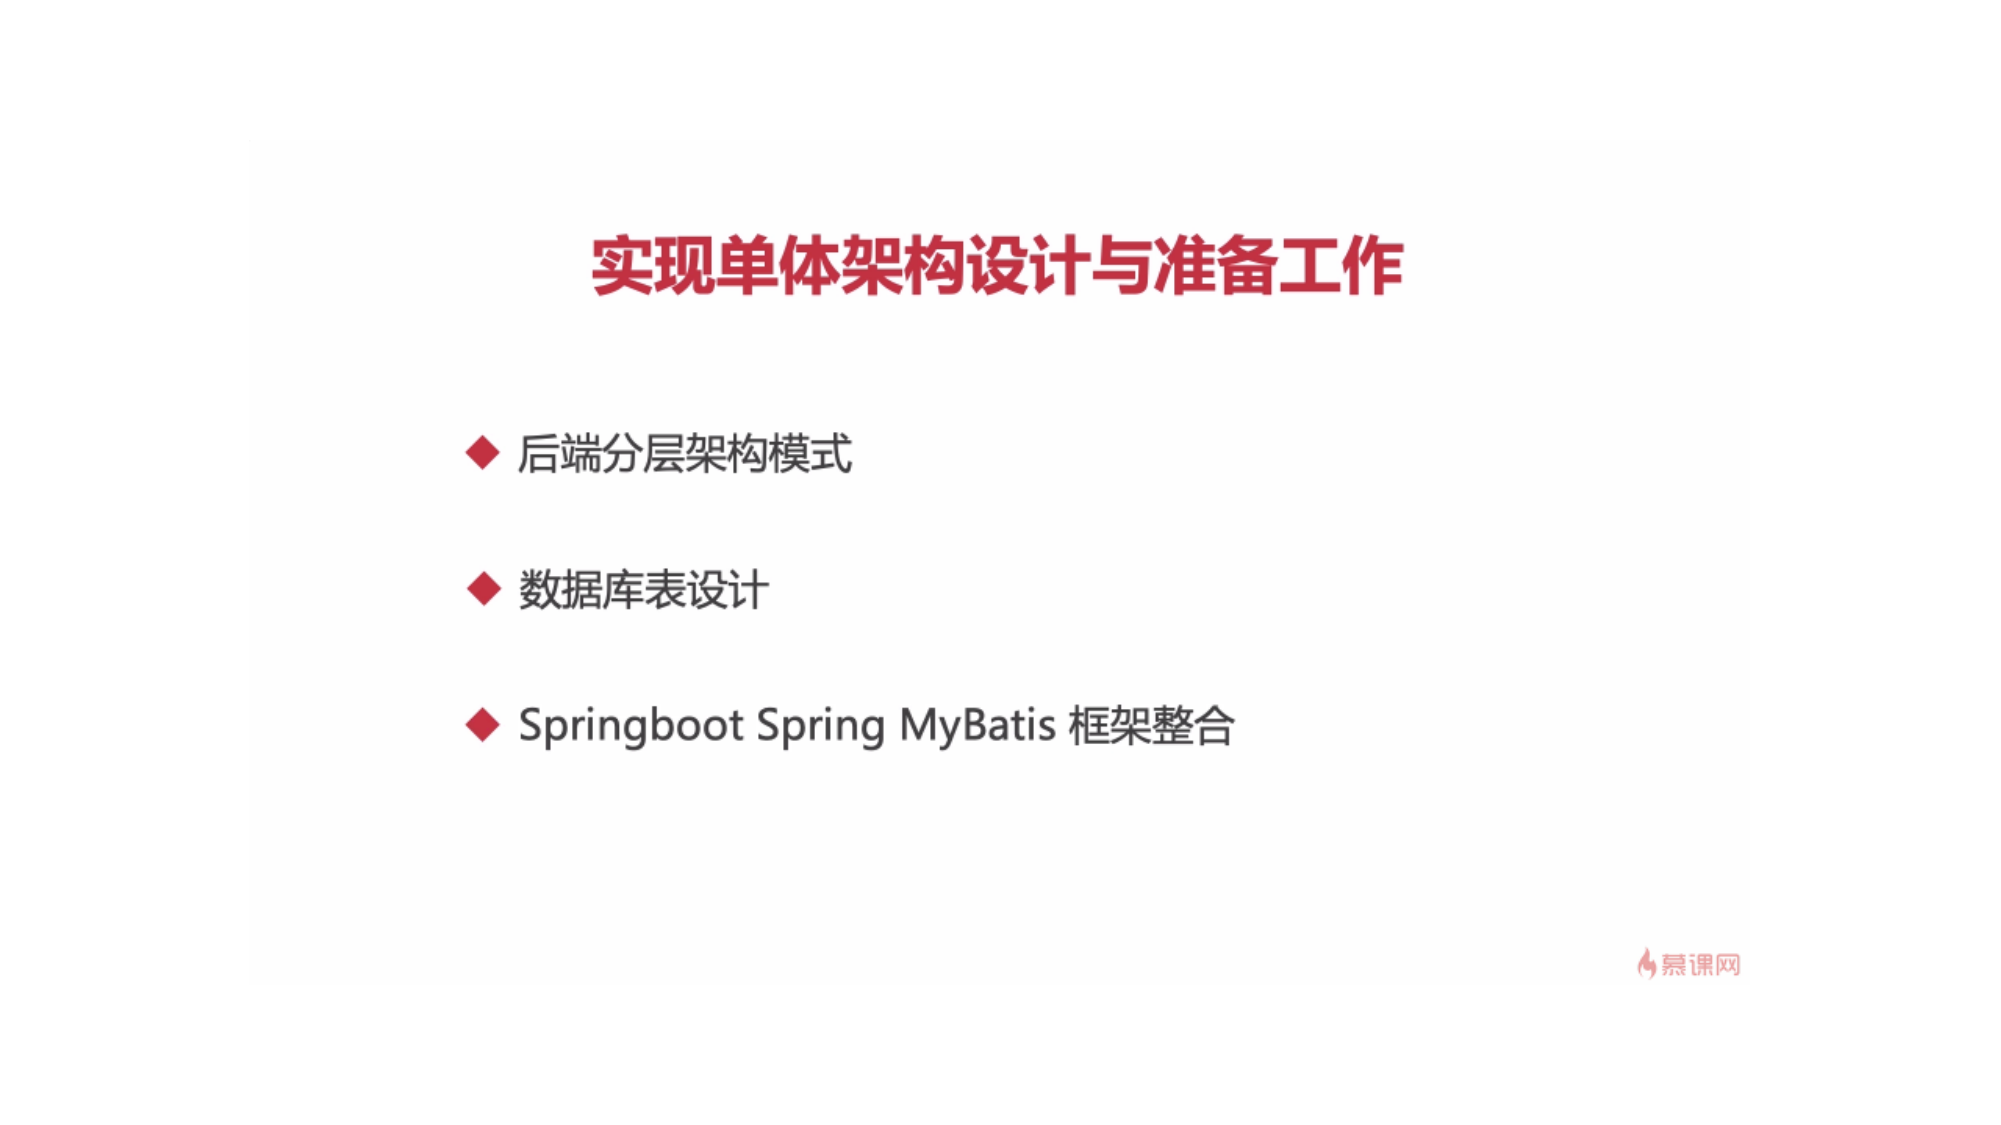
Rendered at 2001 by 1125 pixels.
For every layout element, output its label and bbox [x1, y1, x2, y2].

picture [249, 140, 1750, 985]
